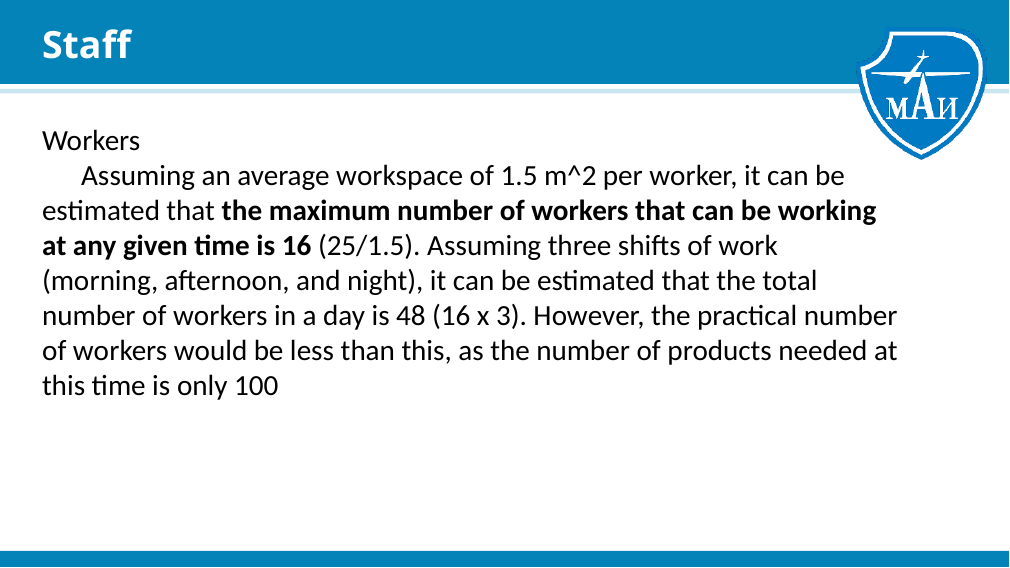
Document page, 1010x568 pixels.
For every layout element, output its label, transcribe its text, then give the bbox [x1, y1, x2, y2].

list Workers Assuming an average workspace of 1.5 m^2 per worker, it can be estimated that the maximum number of workers that can be working at any given time is 16 (25/1.5). Assuming three shifts of work (morning, afternoon, and night), it can be estimated that the total number of workers in a day is 48 (16 x 3). However, the practical number of workers would be less than this, as the number of products needed at this time is only 100 [42, 121, 900, 405]
title Staff [42, 21, 900, 67]
picture [854, 28, 987, 160]
